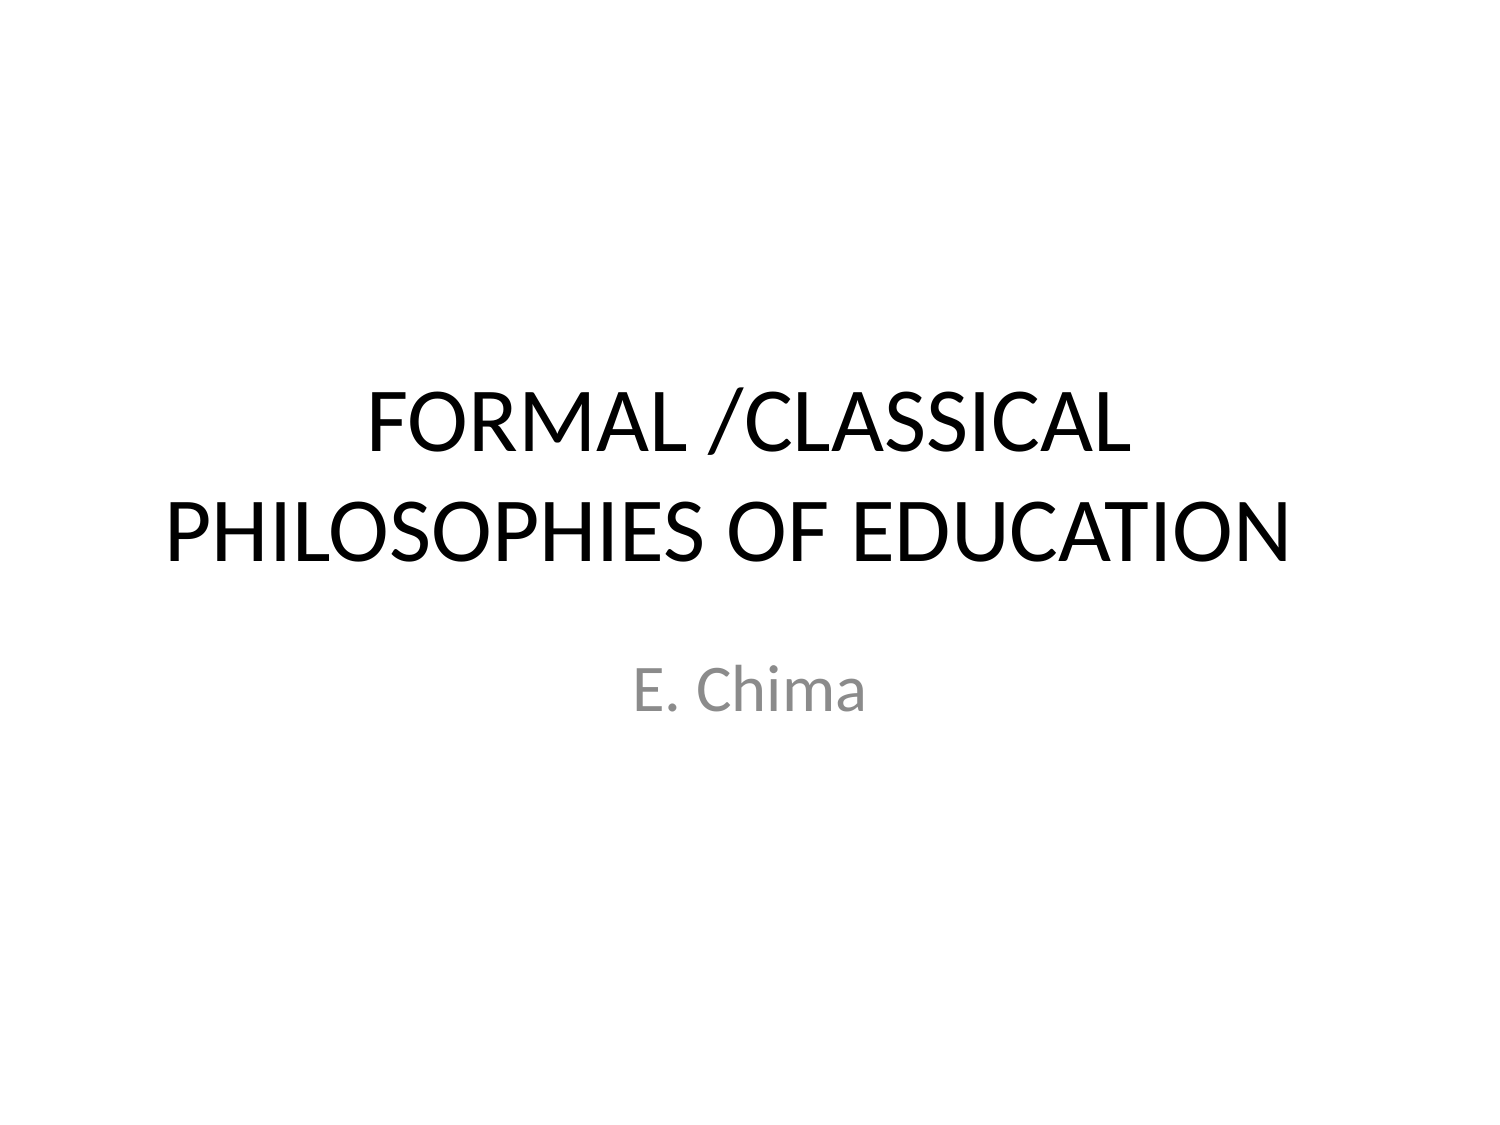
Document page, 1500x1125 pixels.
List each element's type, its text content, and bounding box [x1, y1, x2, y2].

title FORMAL /CLASSICAL PHILOSOPHIES OF EDUCATION [112, 349, 1388, 591]
subtitle E. Chima [225, 637, 1275, 925]
